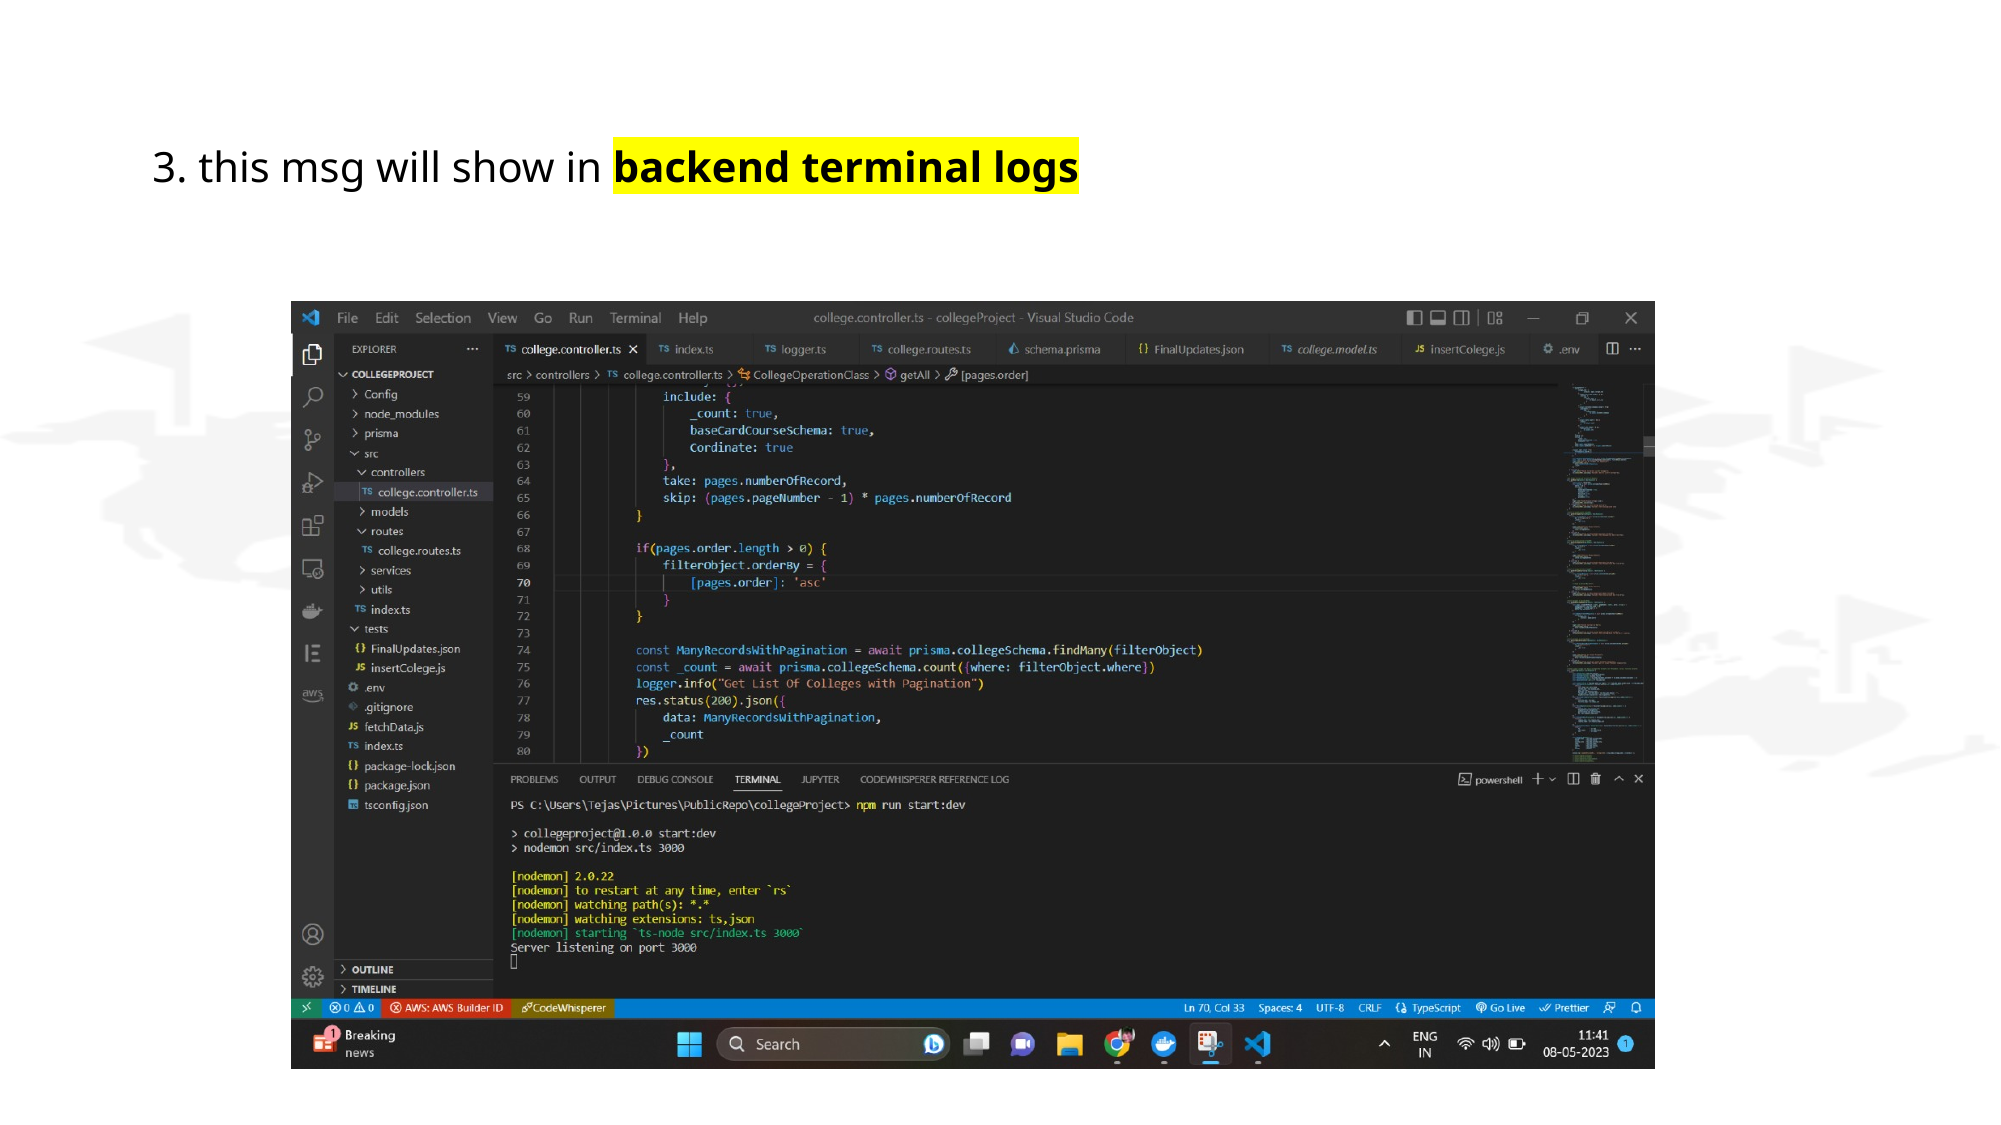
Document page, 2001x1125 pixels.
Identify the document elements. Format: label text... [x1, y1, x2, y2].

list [291, 301, 1655, 1069]
title 3. this msg will show in backend terminal logs [137, 59, 1863, 278]
